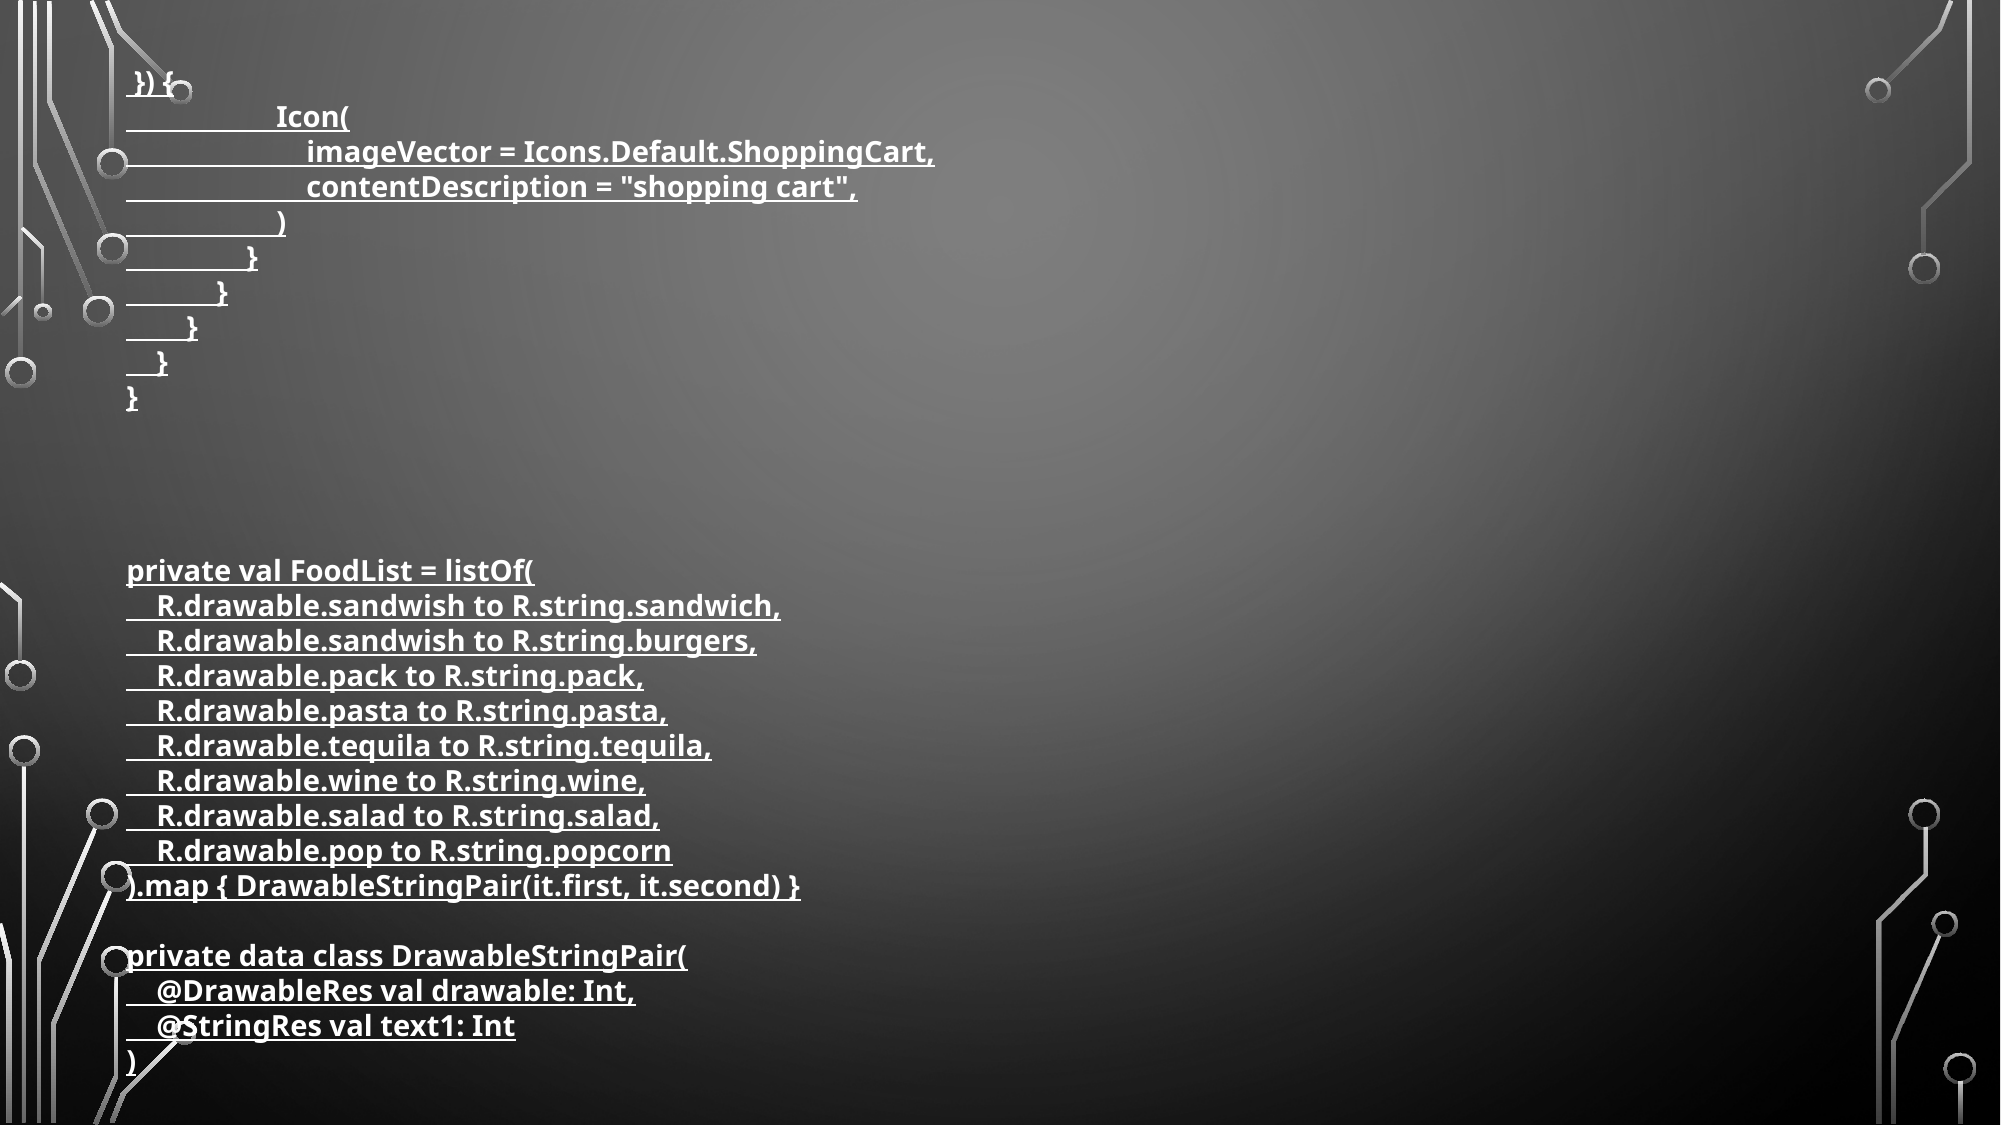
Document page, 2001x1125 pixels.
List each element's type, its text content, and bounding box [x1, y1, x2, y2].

text_box }) { Icon( imageVector = Icons.Default.ShoppingCart, contentDescription = "shopping cart", ) } } } } } private val FoodList = listOf( R.drawable.sandwish to R.string.sandwich, R.drawable.sandwish to R.string.burgers, R.drawable.pack to R.string.pack, R.drawable.pasta to R.string.pasta, R.drawable.tequila to R.string.tequila, R.drawable.wine to R.string.wine, R.drawable.salad to R.string.salad, R.drawable.pop to R.string.popcorn ).map { DrawableStringPair(it.first, it.second) } private data class DrawableStringPair( @DrawableRes val drawable: Int, @StringRes val text1: Int ) [111, 55, 1497, 1125]
